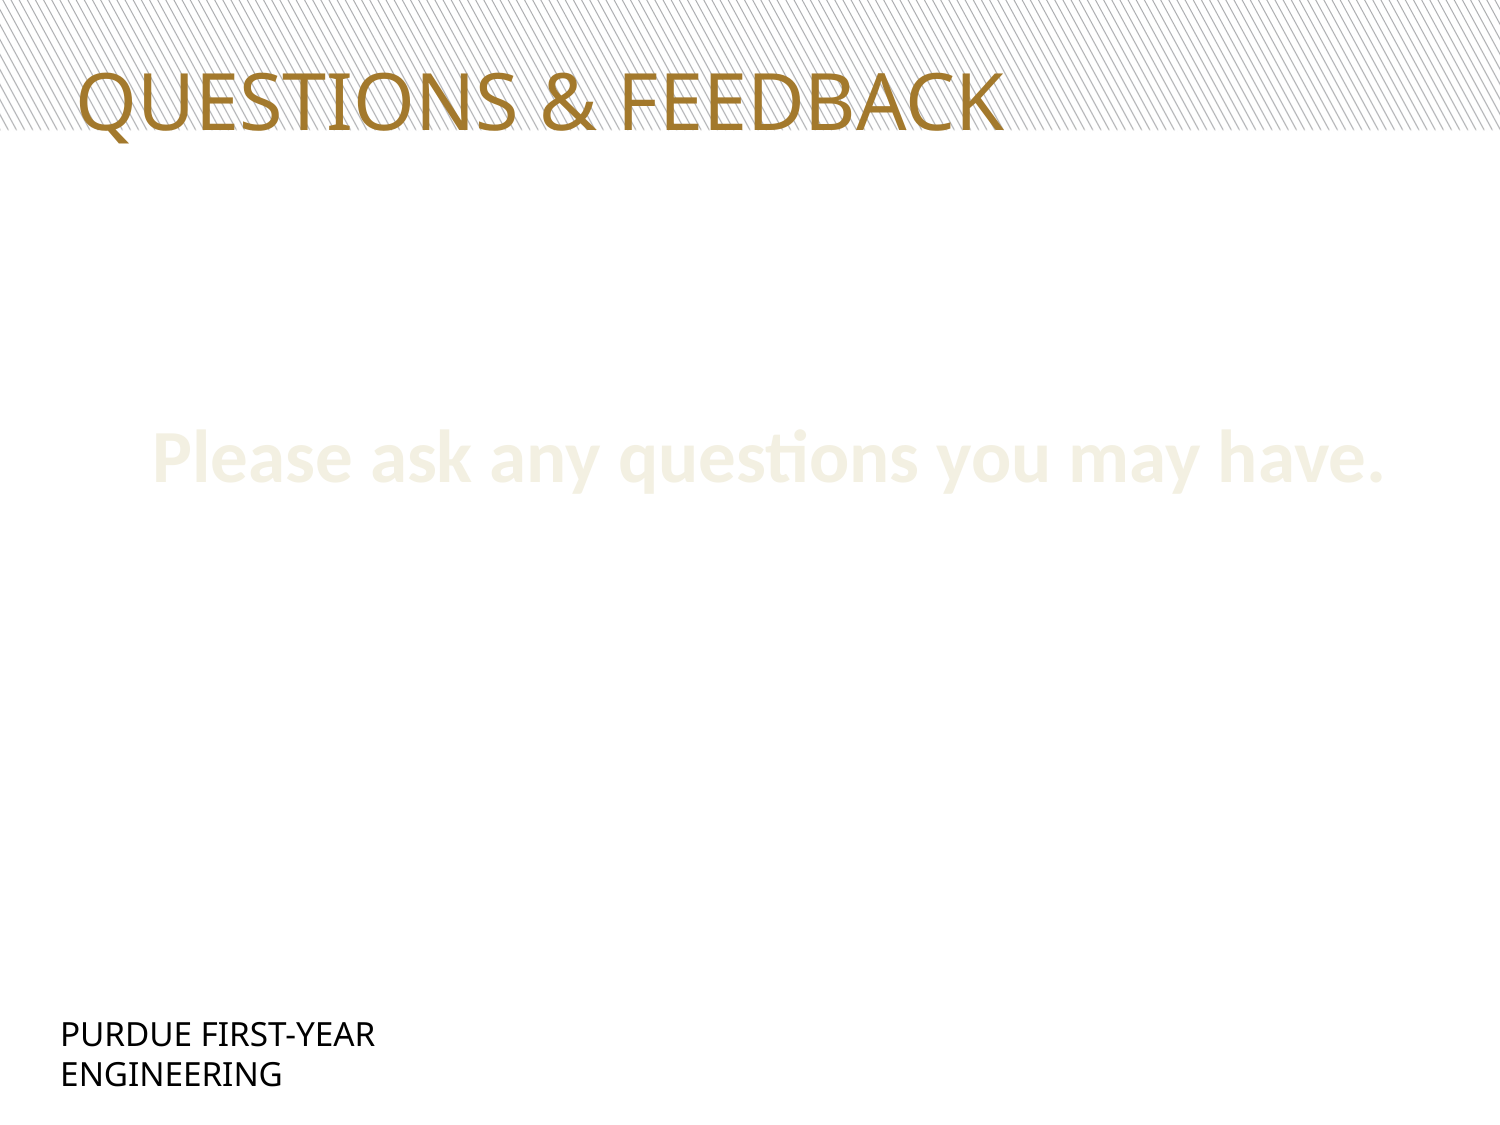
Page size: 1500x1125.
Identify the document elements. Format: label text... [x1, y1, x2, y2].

title Questions & Feedback [60, 43, 1427, 167]
picture [0, 0, 1500, 132]
text_box Please ask any questions you may have. [137, 399, 1438, 505]
